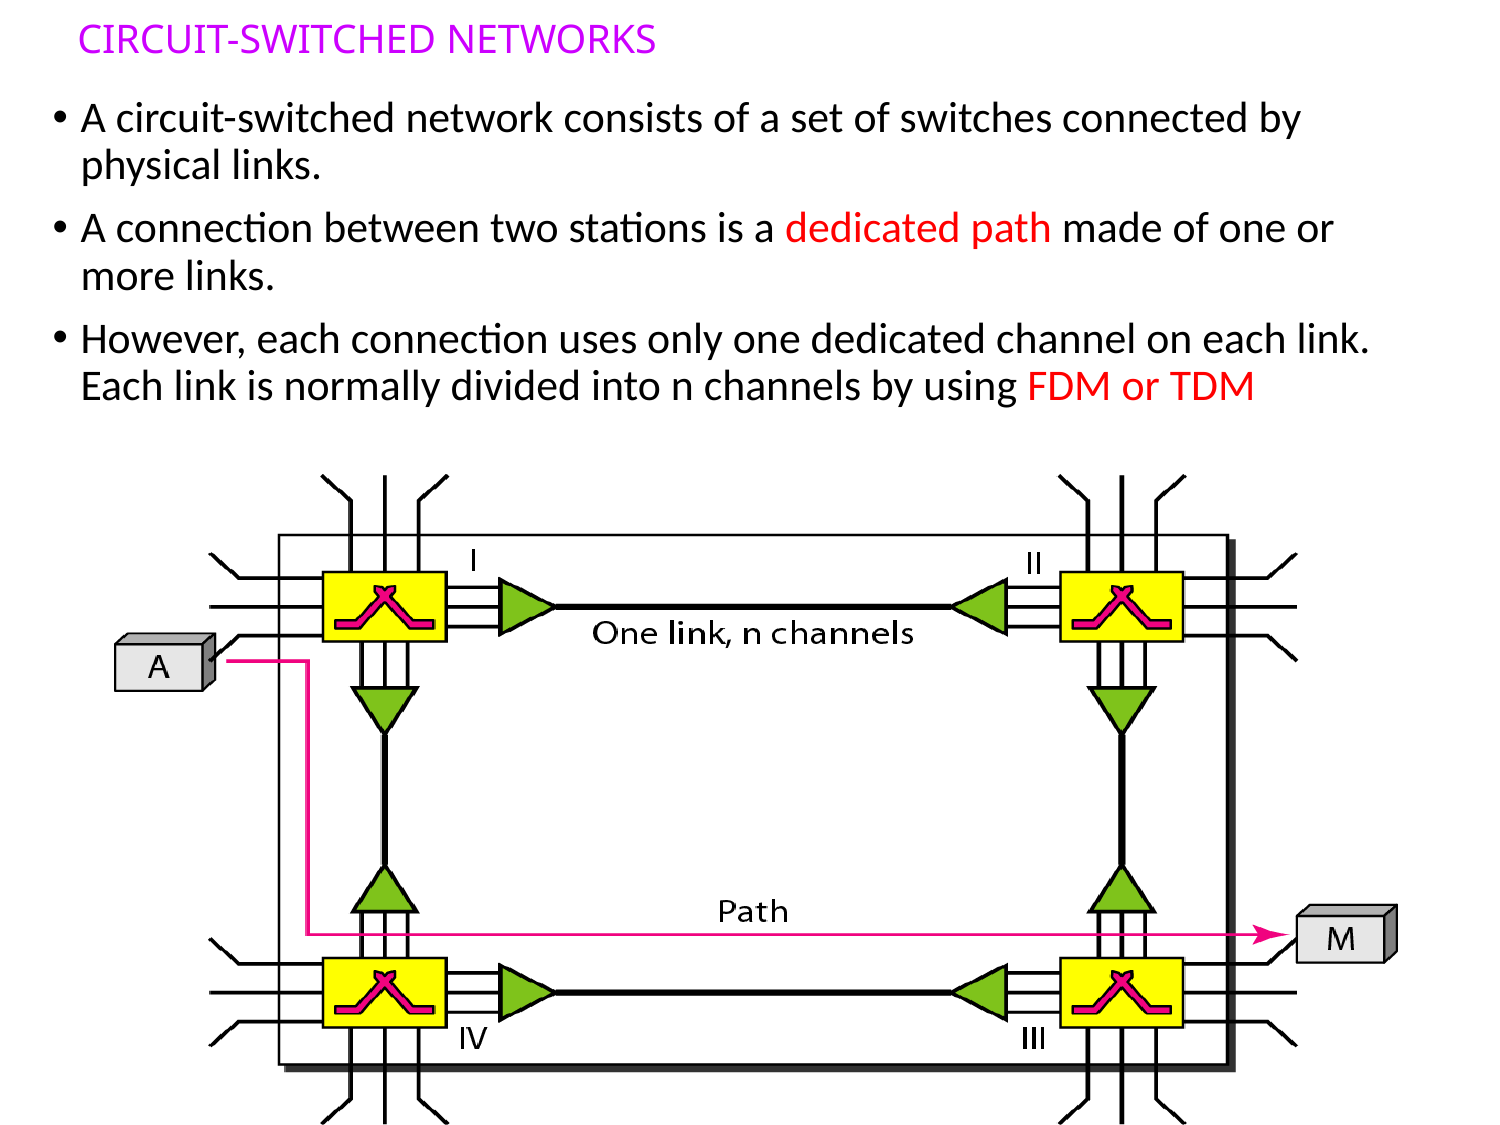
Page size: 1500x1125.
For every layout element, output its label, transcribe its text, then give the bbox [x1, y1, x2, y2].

list A circuit-switched network consists of a set of switches connected by physical links. A connection between two stations is a dedicated path made of one or more links. However, each connection uses only one dedicated channel on each link. Each link is normally divided into n channels by using FDM or TDM [37, 87, 1438, 500]
title CIRCUIT-SWITCHED NETWORKS [62, 12, 1413, 71]
picture [114, 474, 1400, 1125]
